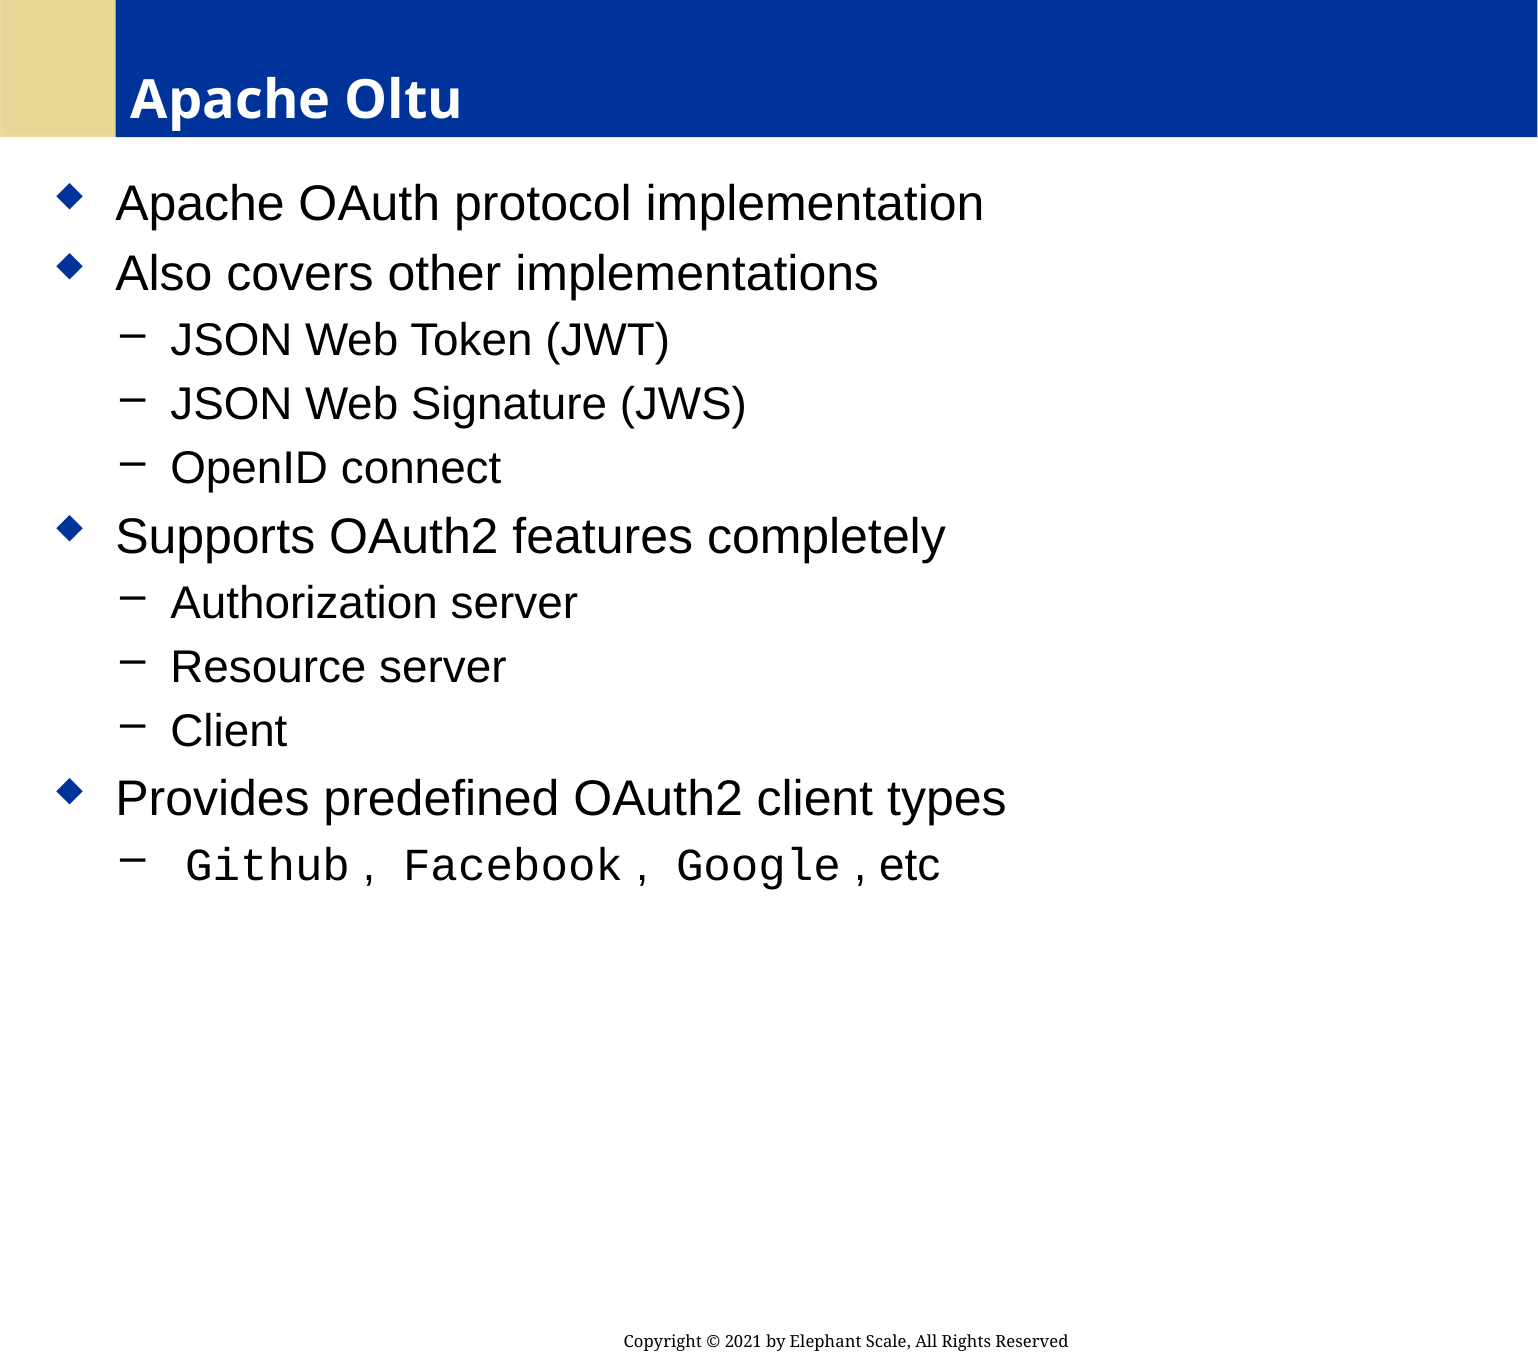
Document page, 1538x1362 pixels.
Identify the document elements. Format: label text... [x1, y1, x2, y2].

text_box Copyright © 2021 by Elephant Scale, All Rights Reserved [608, 1322, 1085, 1358]
picture [0, 0, 115, 137]
list Apache OAuth protocol implementation Also covers other implementations JSON Web Token (JWT) JSON Web Signature (JWS) OpenID connect Supports OAuth2 features completely Authorization server Resource server Client Provides predefined OAuth2 client types Github , Facebook , Google , etc [38, 162, 1500, 1284]
title Apache Oltu [115, 0, 1538, 138]
